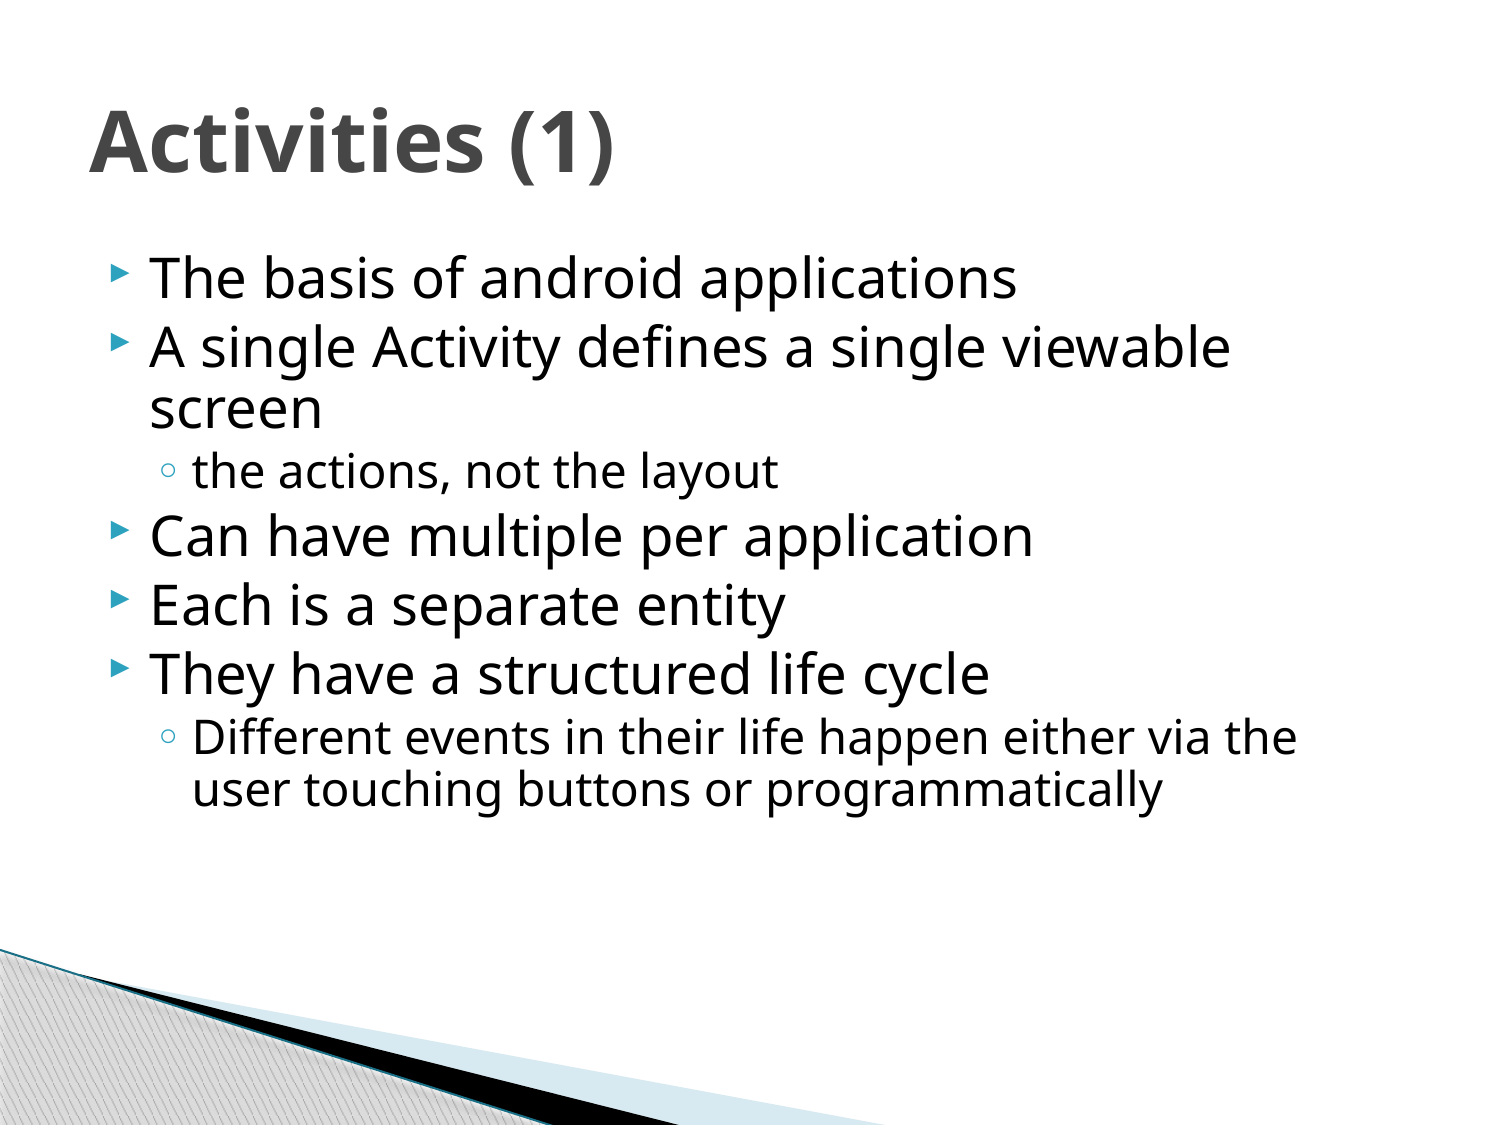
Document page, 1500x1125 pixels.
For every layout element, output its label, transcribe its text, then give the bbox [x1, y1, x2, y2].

list The basis of android applications A single Activity defines a single viewable screen the actions, not the layout Can have multiple per application Each is a separate entity They have a structured life cycle Different events in their life happen either via the user touching buttons or programmatically [75, 243, 1425, 986]
title Activities (1) [75, 45, 1425, 233]
